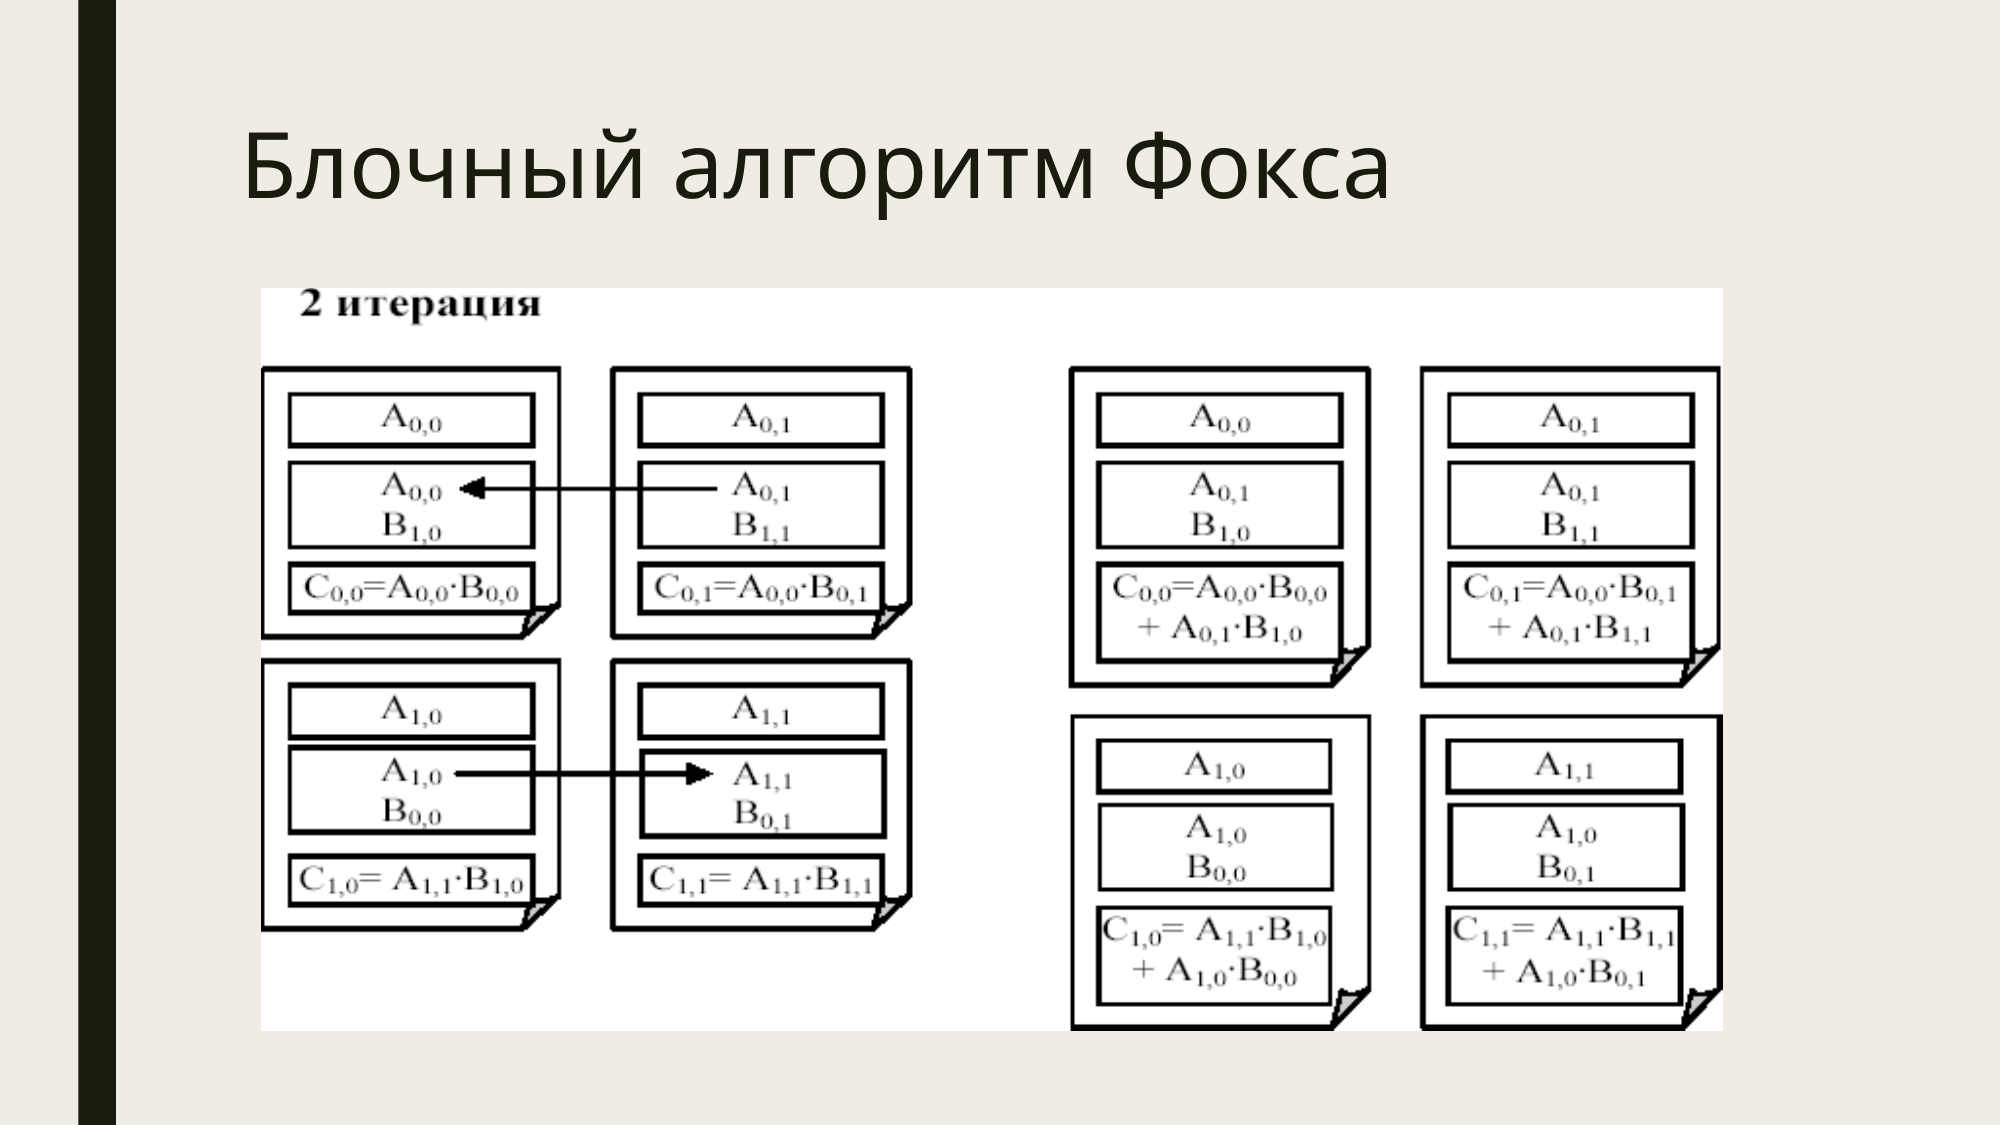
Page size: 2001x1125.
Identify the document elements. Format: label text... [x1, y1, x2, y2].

title Блочный алгоритм Фокса [225, 112, 1800, 357]
text_box [261, 288, 1723, 1031]
